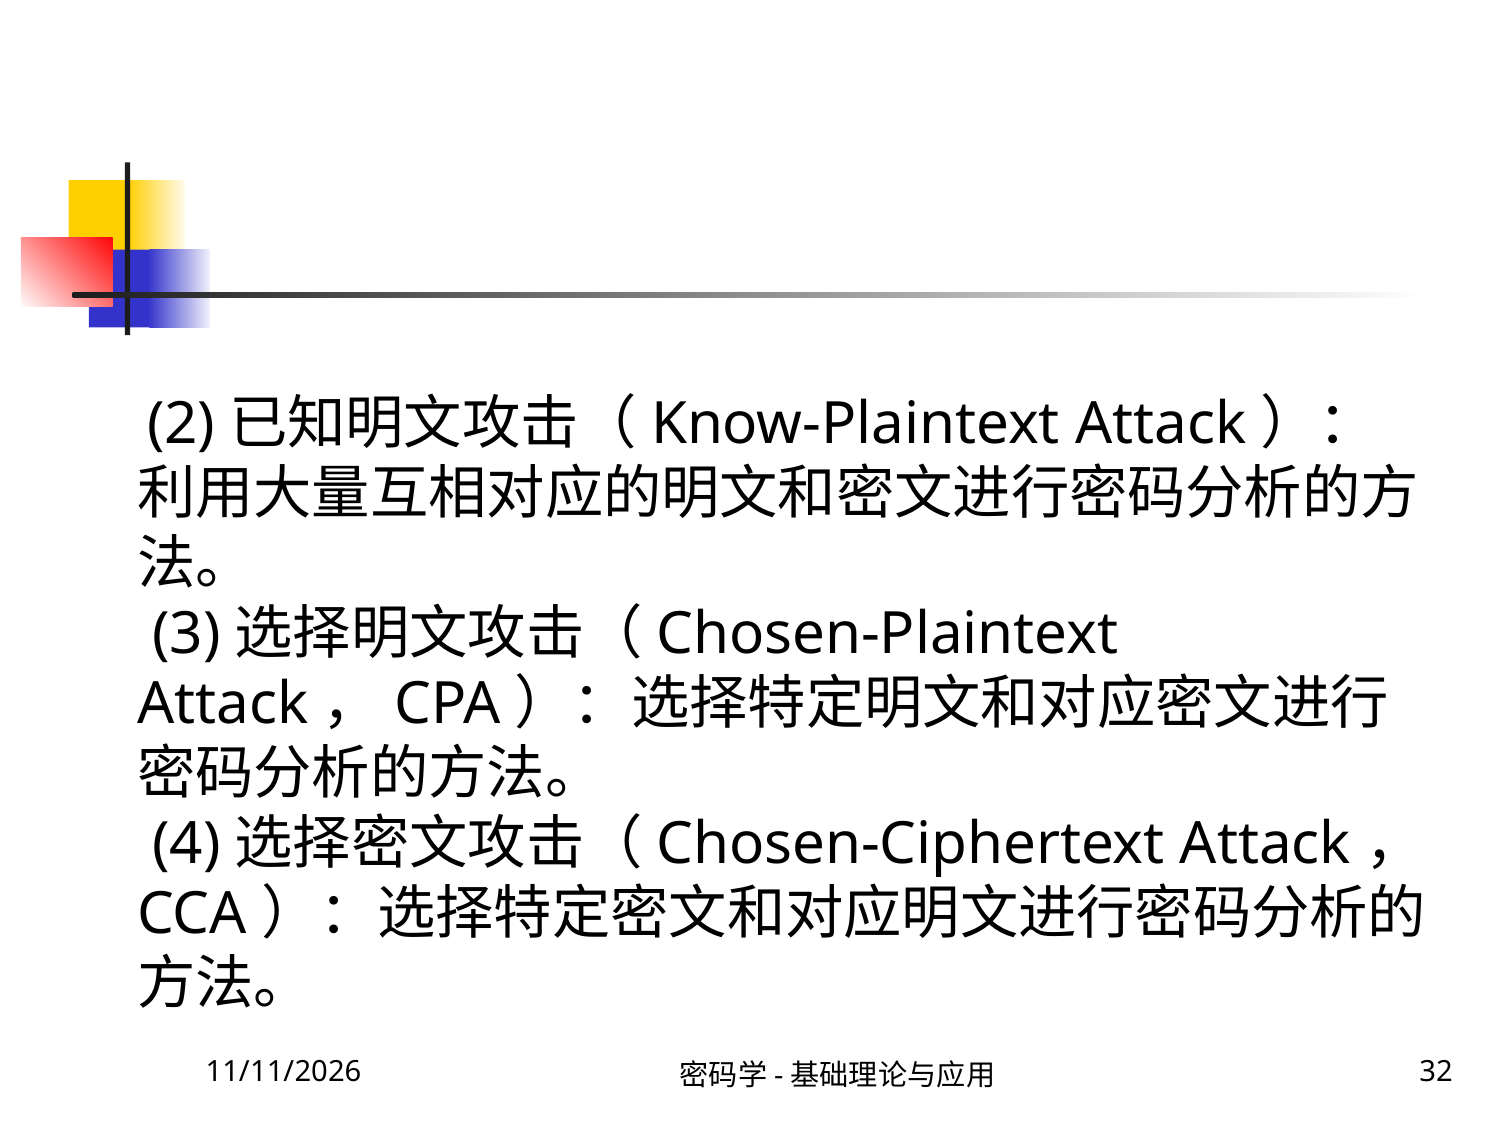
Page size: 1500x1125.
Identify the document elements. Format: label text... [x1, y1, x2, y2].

slide_number 2020\1\23 Thursday [190, 1023, 504, 1100]
text_box (2)已知明文攻击（Know-Plaintext Attack）：利用大量互相对应的明文和密文进行密码分析的方法。 (3)选择明文攻击（Chosen-Plaintext Attack，CPA）：选择特定明文和对应密文进行密码分析的方法。 (4)选择密文攻击（Chosen-Ciphertext Attack，CCA）：选择特定密文和对应明文进行密码分析的方法。 [122, 377, 1444, 1023]
slide_number 32 [1154, 1023, 1468, 1100]
footer 密码学-基础理论与应用 [599, 1023, 1076, 1100]
